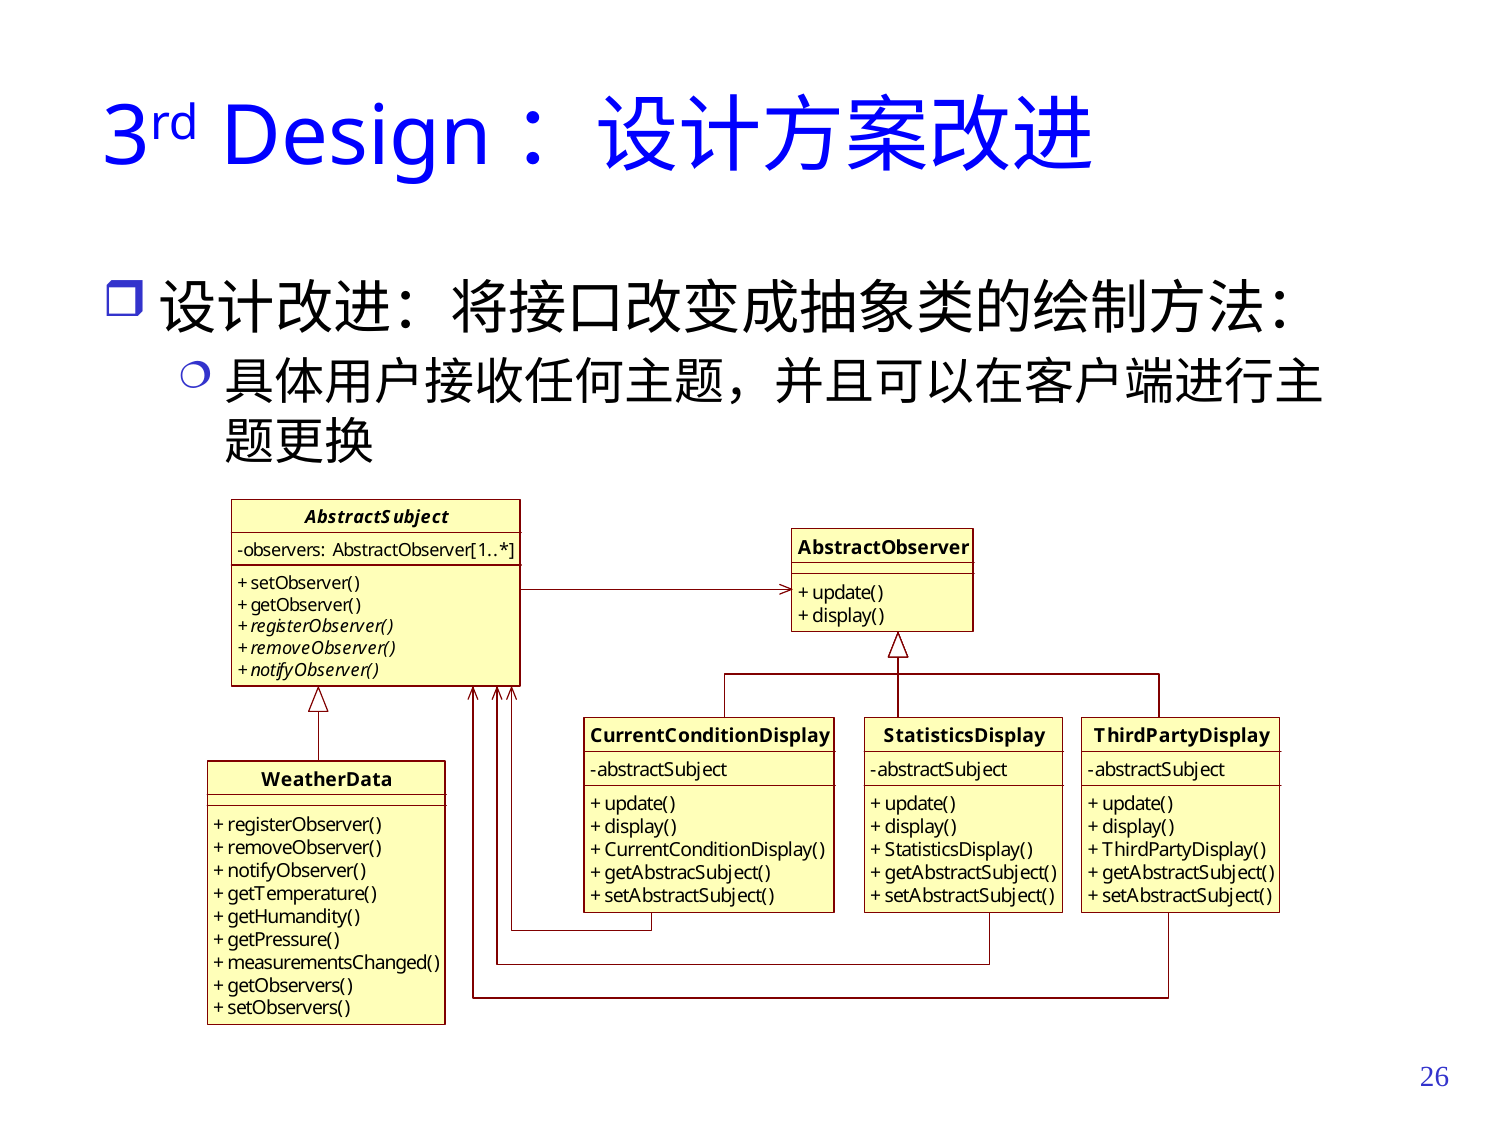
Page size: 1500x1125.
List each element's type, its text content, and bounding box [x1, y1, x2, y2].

slide_number 26 [1364, 1049, 1465, 1125]
picture [182, 475, 1306, 1051]
title 3rd Design：设计方案改进 [87, 37, 1363, 225]
list 设计改进：将接口改变成抽象类的绘制方法： 具体用户接收任何主题，并且可以在客户端进行主题更换 [87, 262, 1363, 1025]
